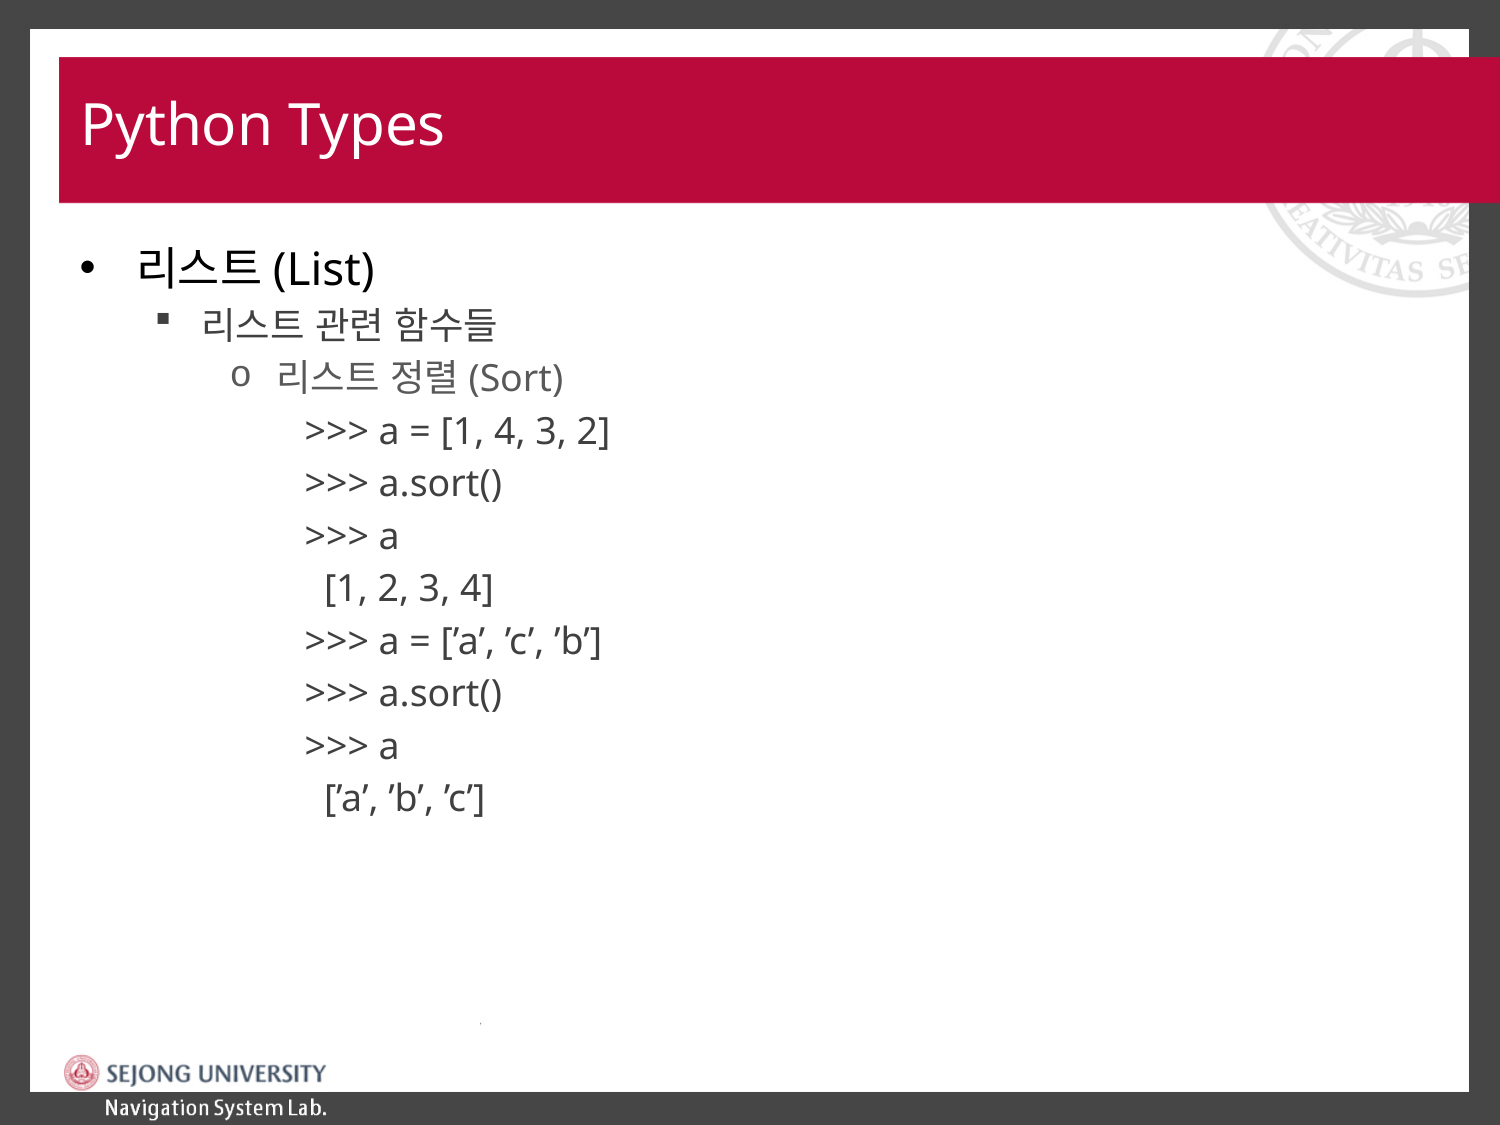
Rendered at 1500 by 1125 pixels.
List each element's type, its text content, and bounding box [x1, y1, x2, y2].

list 리스트(List) 리스트 관련 함수들 리스트 정렬(Sort) >>> a = [1, 4, 3, 2] >>> a.sort() >>> a [1, 2, 3, 4] >>> a = [’a’, ’c’, ’b’] >>> a.sort() >>> a [’a’, ’b’, ’c’] [64, 231, 1447, 1071]
picture [0, 0, 1500, 1125]
title Python Types [64, 61, 1483, 184]
